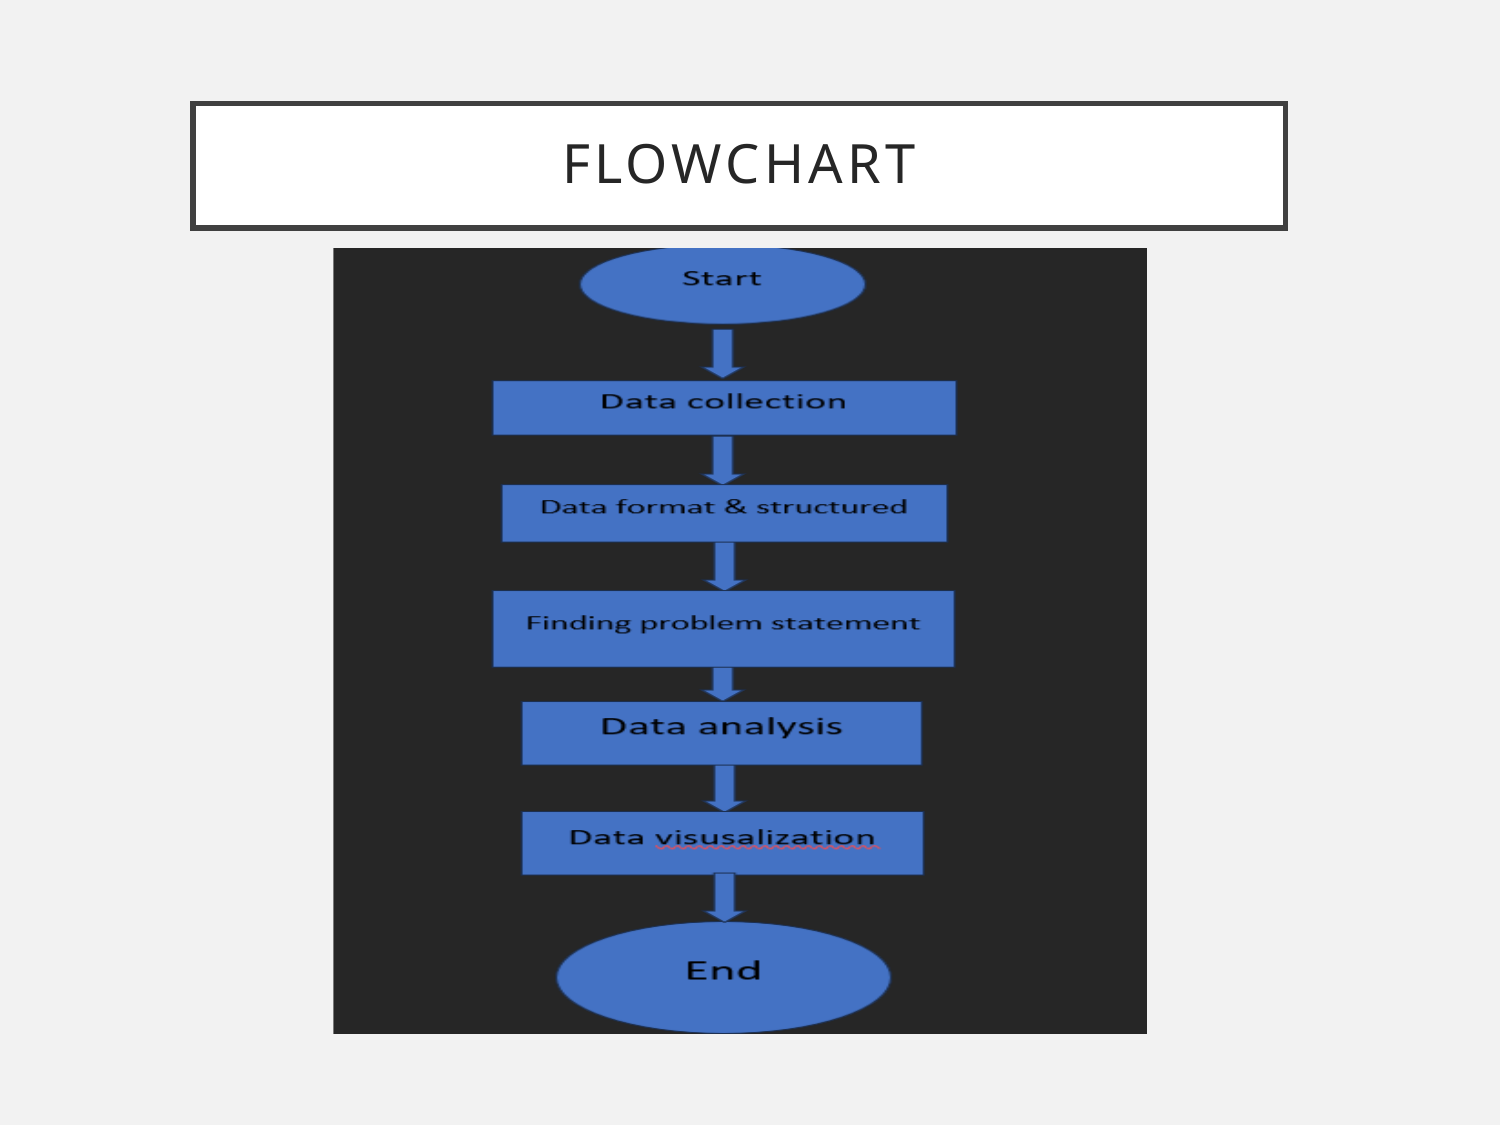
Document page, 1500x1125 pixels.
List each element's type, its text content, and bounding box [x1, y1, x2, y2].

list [331, 248, 1147, 1034]
title Flowchart [190, 101, 1288, 231]
